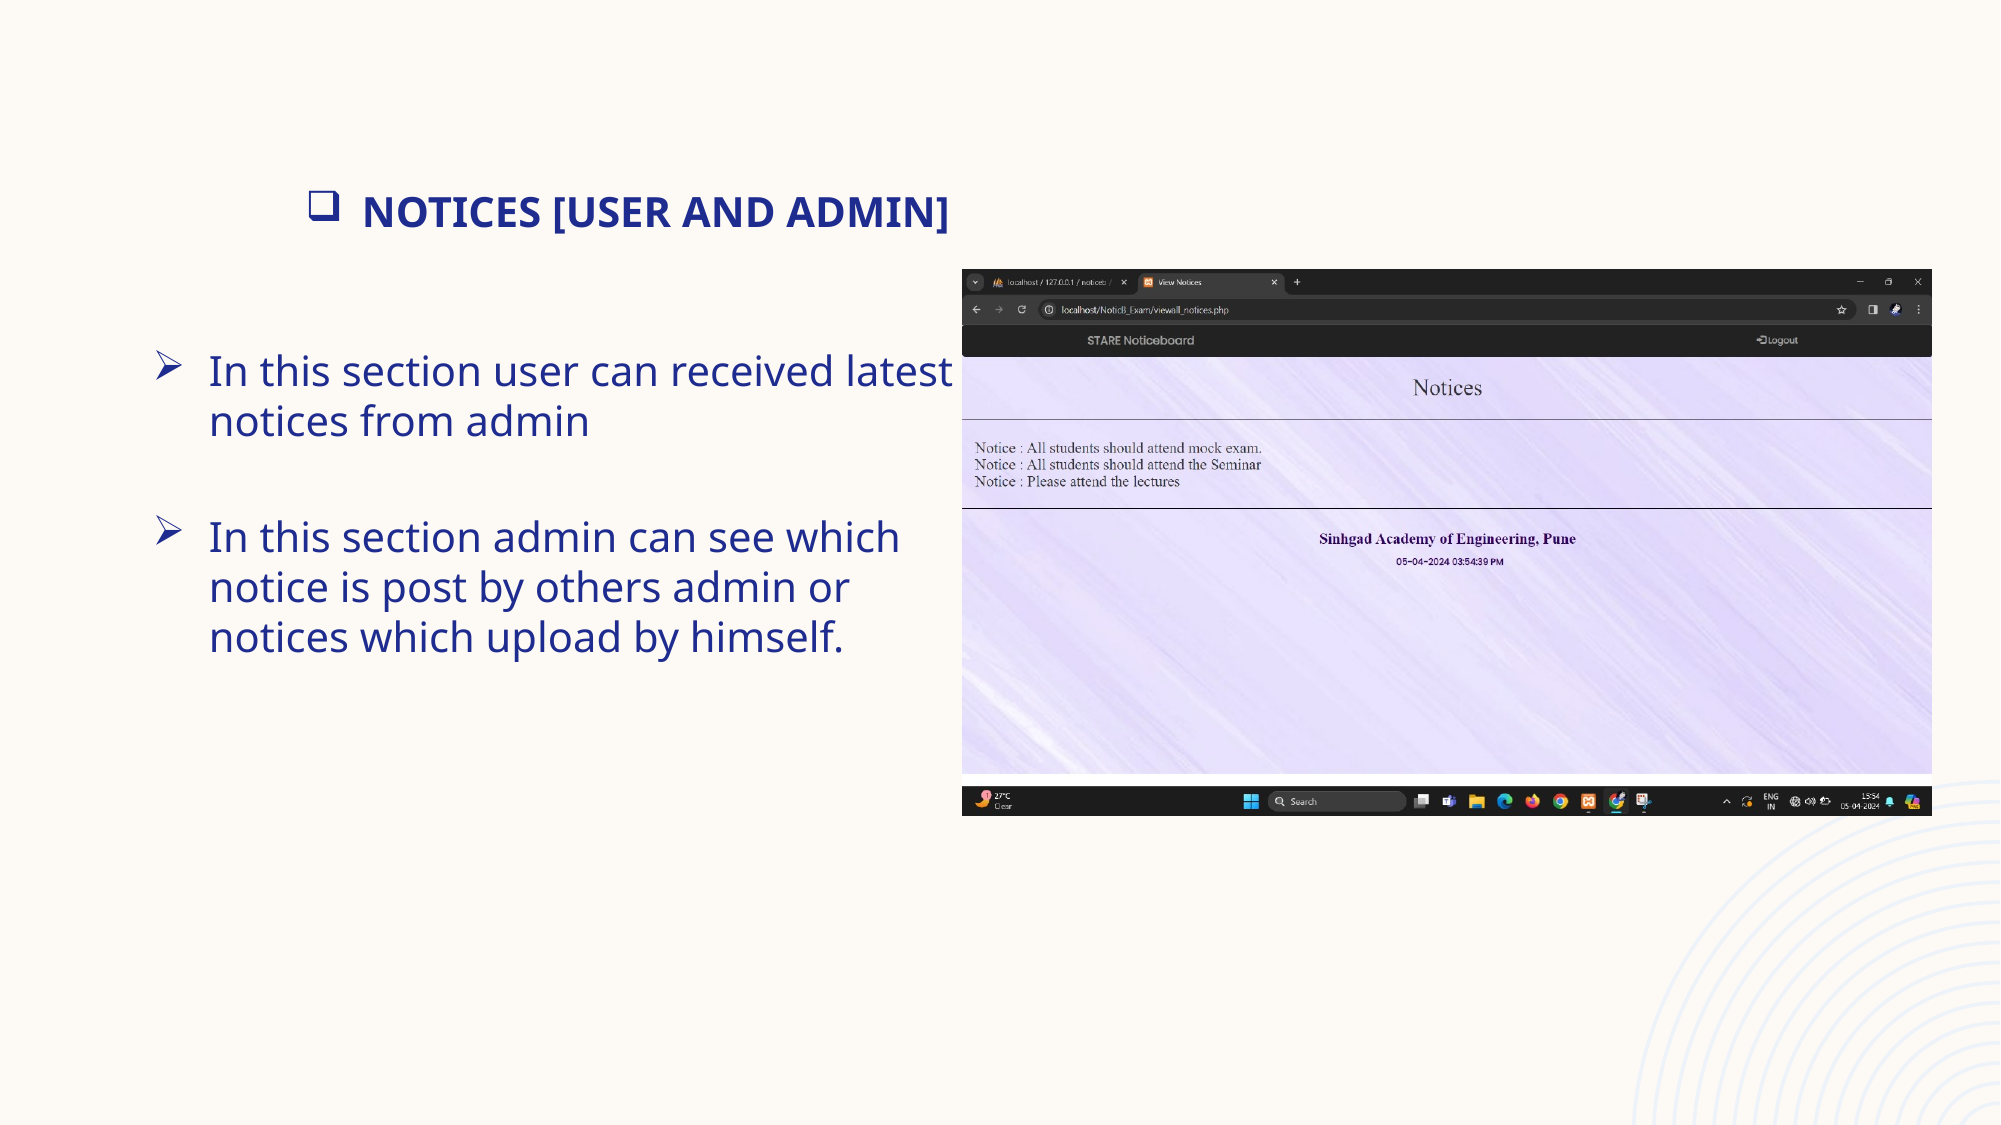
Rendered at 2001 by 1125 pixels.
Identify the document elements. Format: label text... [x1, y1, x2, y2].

title Notices [user and admin] [137, 159, 1118, 244]
picture [961, 269, 1932, 816]
list In this section user can received latest notices from admin In this section admin can see which notice is post by others admin or notices which upload by himself. [137, 337, 1000, 963]
